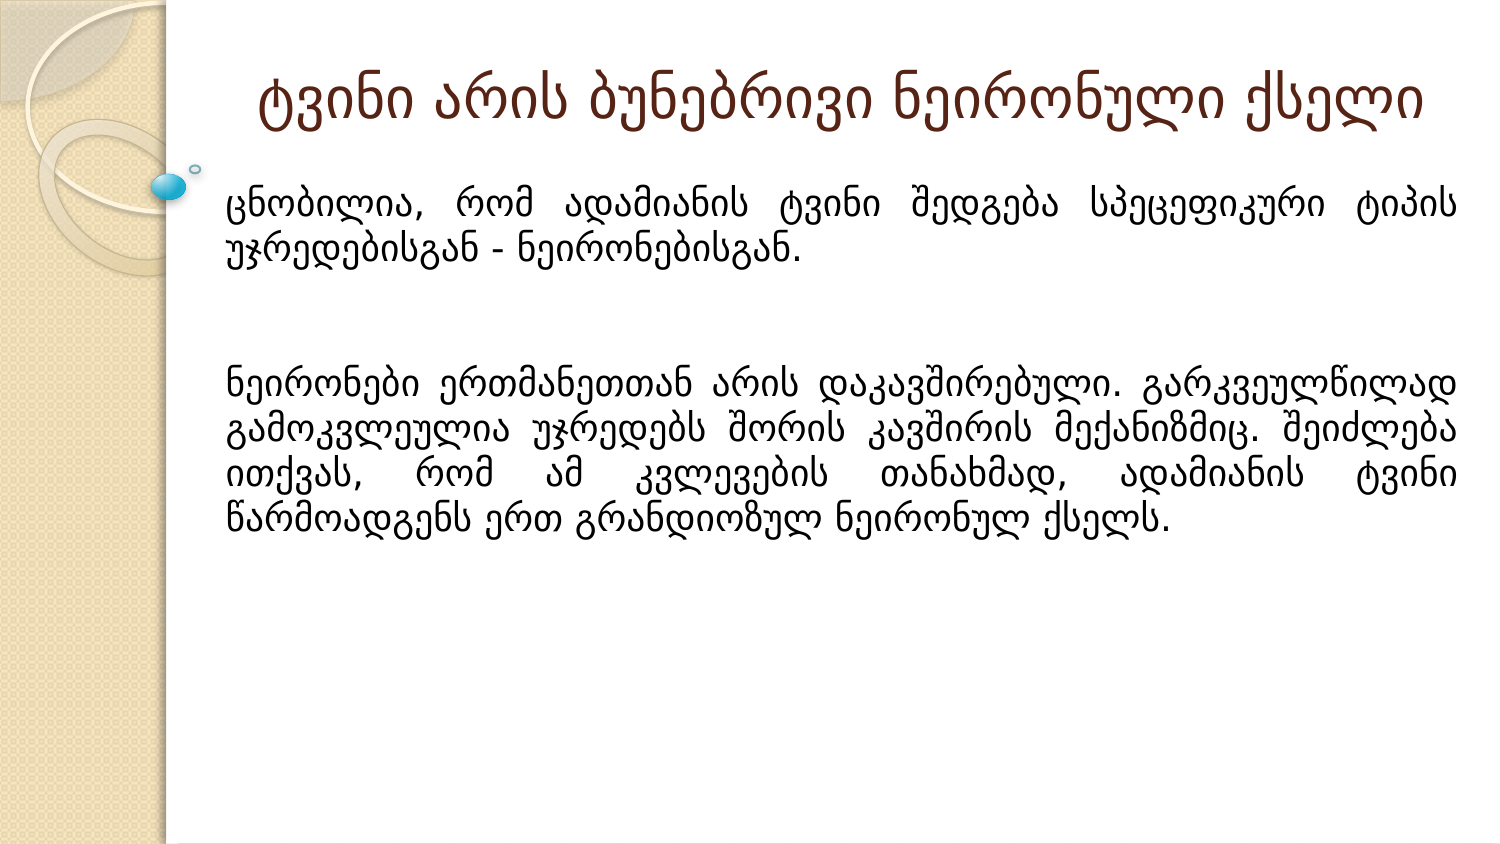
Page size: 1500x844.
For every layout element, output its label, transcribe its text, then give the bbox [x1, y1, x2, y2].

text_box ცნობილია, რომ ადამიანის ტვინი შედგება სპეცეფიკური ტიპის უჯრედებისგან - ნეირონებისგან. ნეირონები ერთმანეთთან არის დაკავშირებული. გარკვეულწილად გამოკვლეულია უჯრედებს შორის კავშირის მექანიზმიც. შეიძლება ითქვას, რომ ამ კვლევების თანახმად, ადამიანის ტვინი წარმოადგენს ერთ გრანდიოზულ ნეირონულ ქსელს. [210, 171, 1474, 547]
text_box ტვინი არის ბუნებრივი ნეირონული ქსელი [236, 34, 1449, 138]
